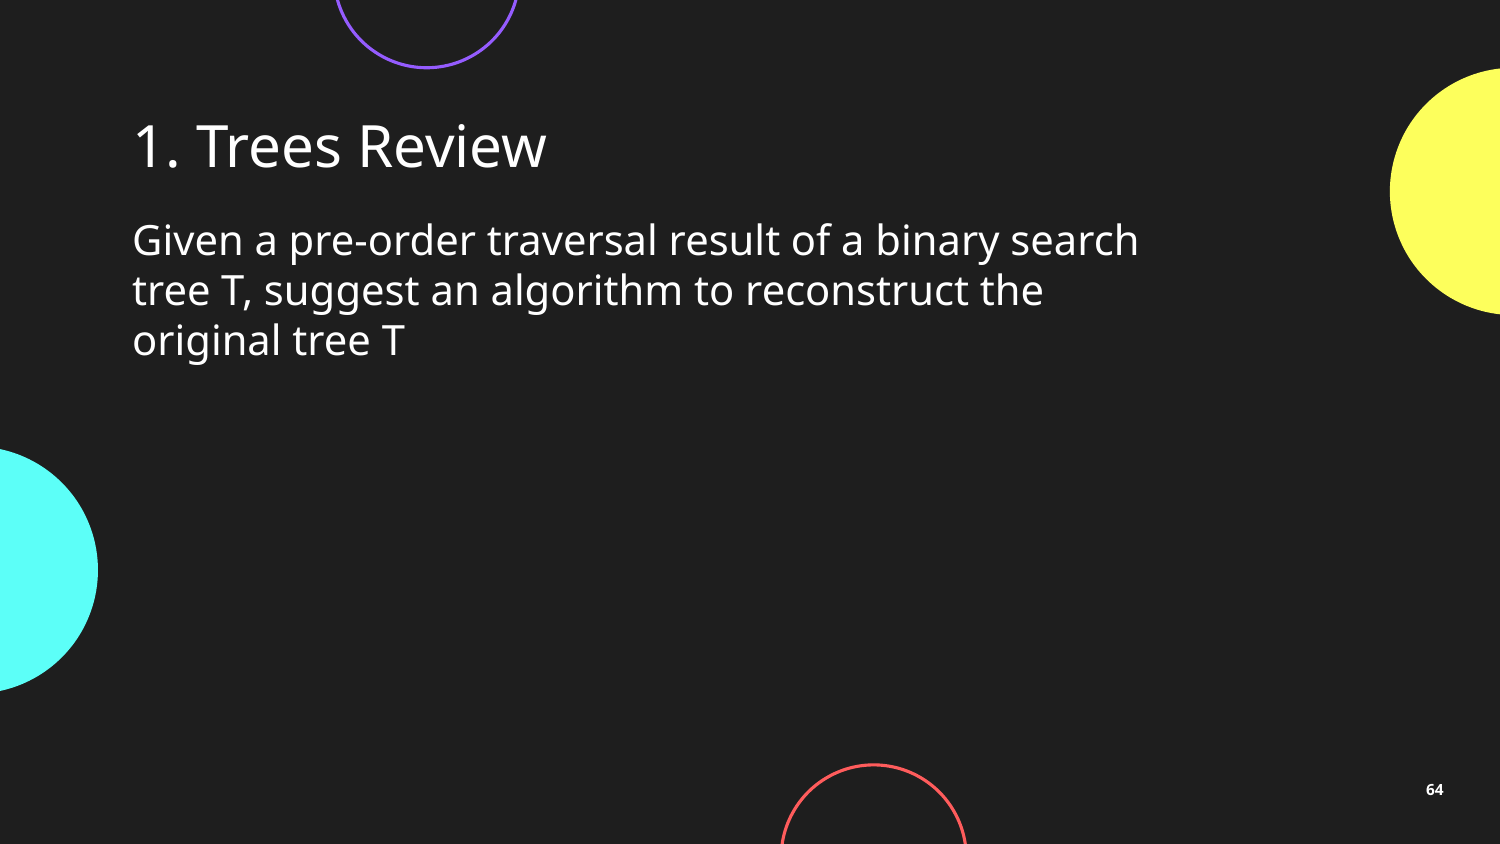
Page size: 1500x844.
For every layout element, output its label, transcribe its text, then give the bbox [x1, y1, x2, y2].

title 1. Trees Review [117, 106, 1383, 183]
text_box Given a pre-order traversal result of a binary search tree T, suggest an algorithm to reconstruct the original tree T [117, 199, 1217, 276]
slide_number 64 [1389, 764, 1480, 816]
